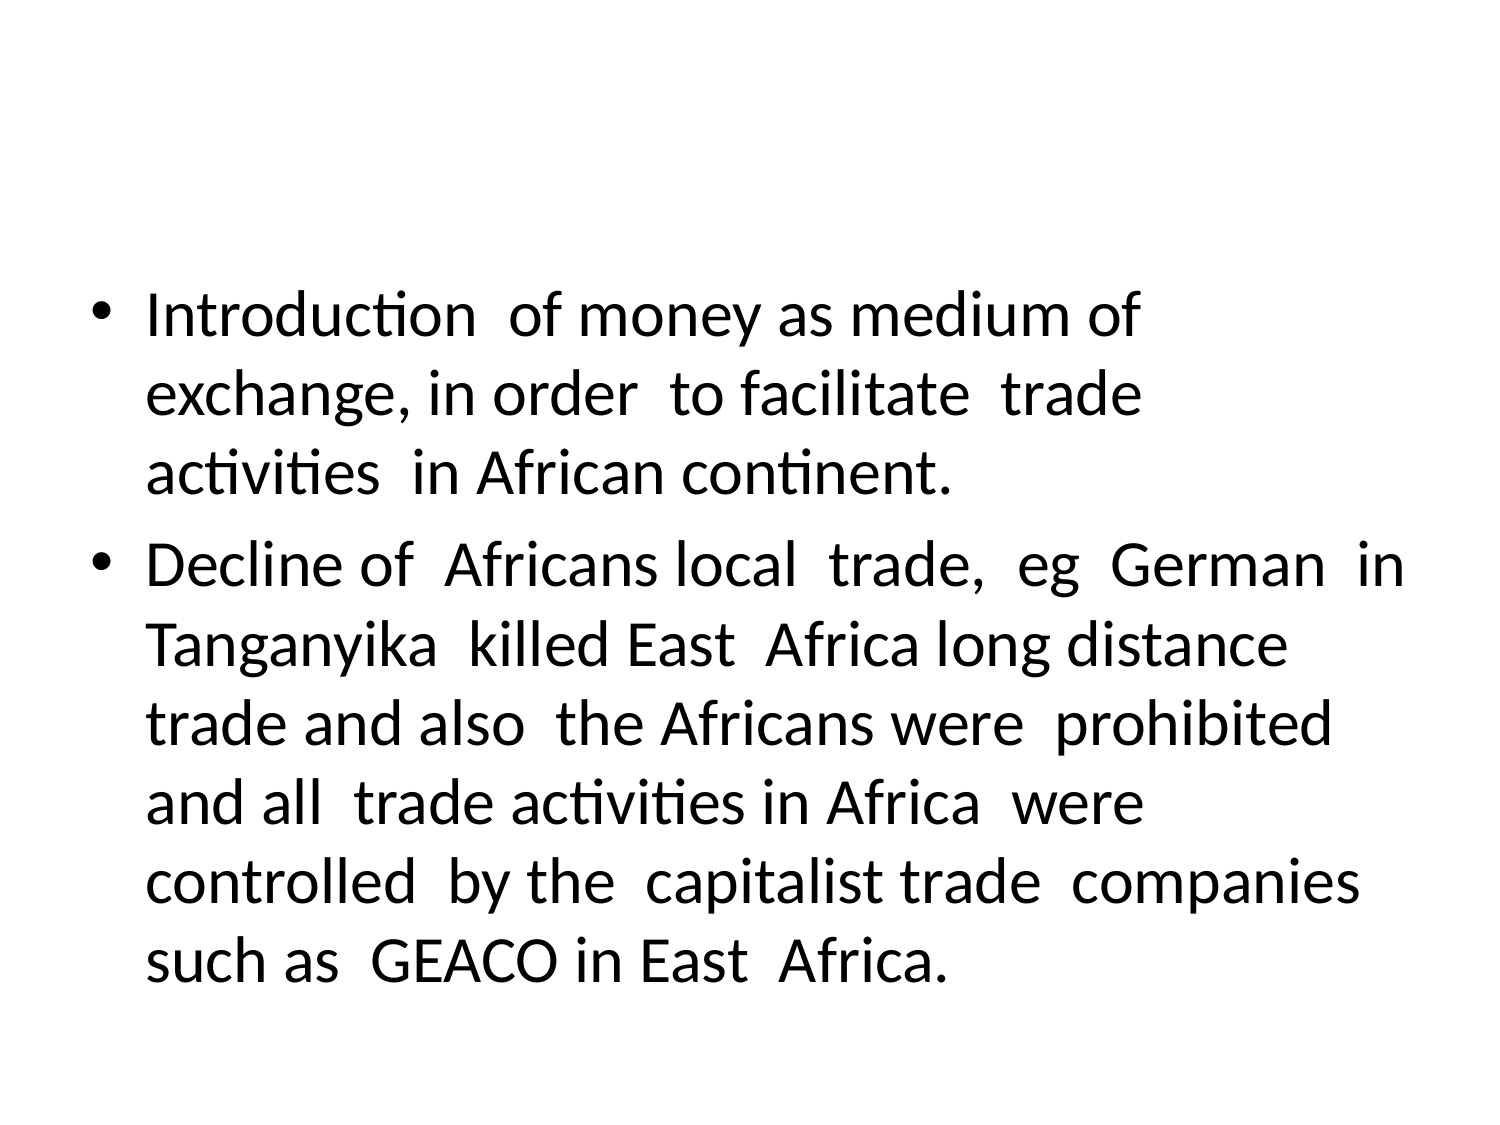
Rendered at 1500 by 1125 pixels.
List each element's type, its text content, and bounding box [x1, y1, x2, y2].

list Introduction of money as medium of exchange, in order to facilitate trade activities in African continent. Decline of Africans local trade, eg German in Tanganyika killed East Africa long distance trade and also the Africans were prohibited and all trade activities in Africa were controlled by the capitalist trade companies such as GEACO in East Africa. [75, 262, 1425, 1005]
